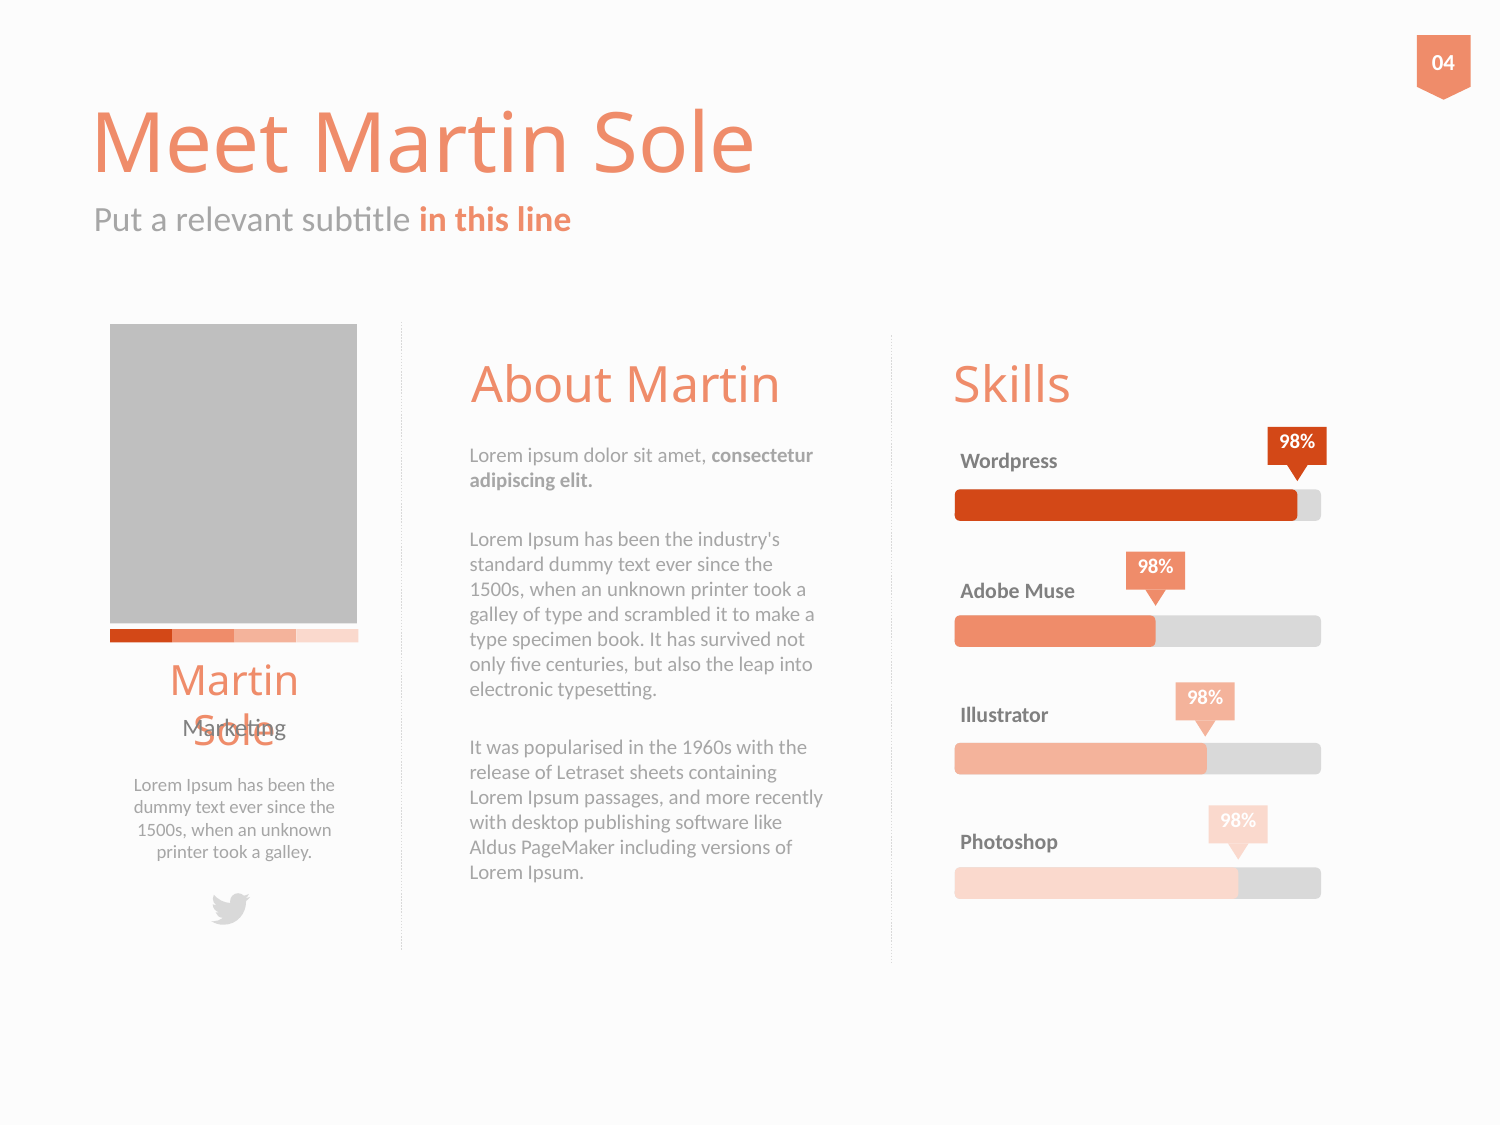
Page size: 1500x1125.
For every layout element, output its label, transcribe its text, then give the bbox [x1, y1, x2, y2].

text_box 04 [1414, 33, 1473, 102]
text_box [952, 740, 1209, 777]
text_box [1170, 675, 1240, 737]
text_box [1204, 740, 1324, 777]
text_box [1296, 490, 1324, 523]
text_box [1203, 798, 1273, 860]
text_box Photoshop [945, 820, 1128, 862]
text_box Wordpress [945, 438, 1128, 481]
text_box About Martin [456, 344, 870, 420]
title Meet Martin Sole [75, 45, 1425, 233]
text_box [95, 323, 374, 926]
text_box [952, 865, 1241, 901]
list Lorem ipsum dolor sit amet, consectetur adipiscing elit. Lorem Ipsum has been the industry's standard dummy text ever since the 1500s, when an unknown printer took a galley of type and scrambled it to make a type specimen book. It has survived not only five centuries, but also the leap into electronic typesetting. It was popularised in the 1960s with the release of Letraset sheets containing Lorem Ipsum passages, and more recently with desktop publishing software like Aldus PageMaker including versions of Lorem Ipsum. [454, 434, 845, 972]
text_box Illustrator [945, 693, 1128, 735]
text_box Adobe Muse [945, 568, 1117, 611]
text_box Put a relevant subtitle in this line [78, 177, 1429, 257]
text_box [1154, 613, 1324, 649]
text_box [1262, 420, 1333, 482]
text_box [952, 613, 1158, 649]
text_box [1237, 865, 1324, 901]
text_box [952, 487, 1300, 523]
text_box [1120, 545, 1191, 607]
text_box Skills [938, 344, 1353, 420]
